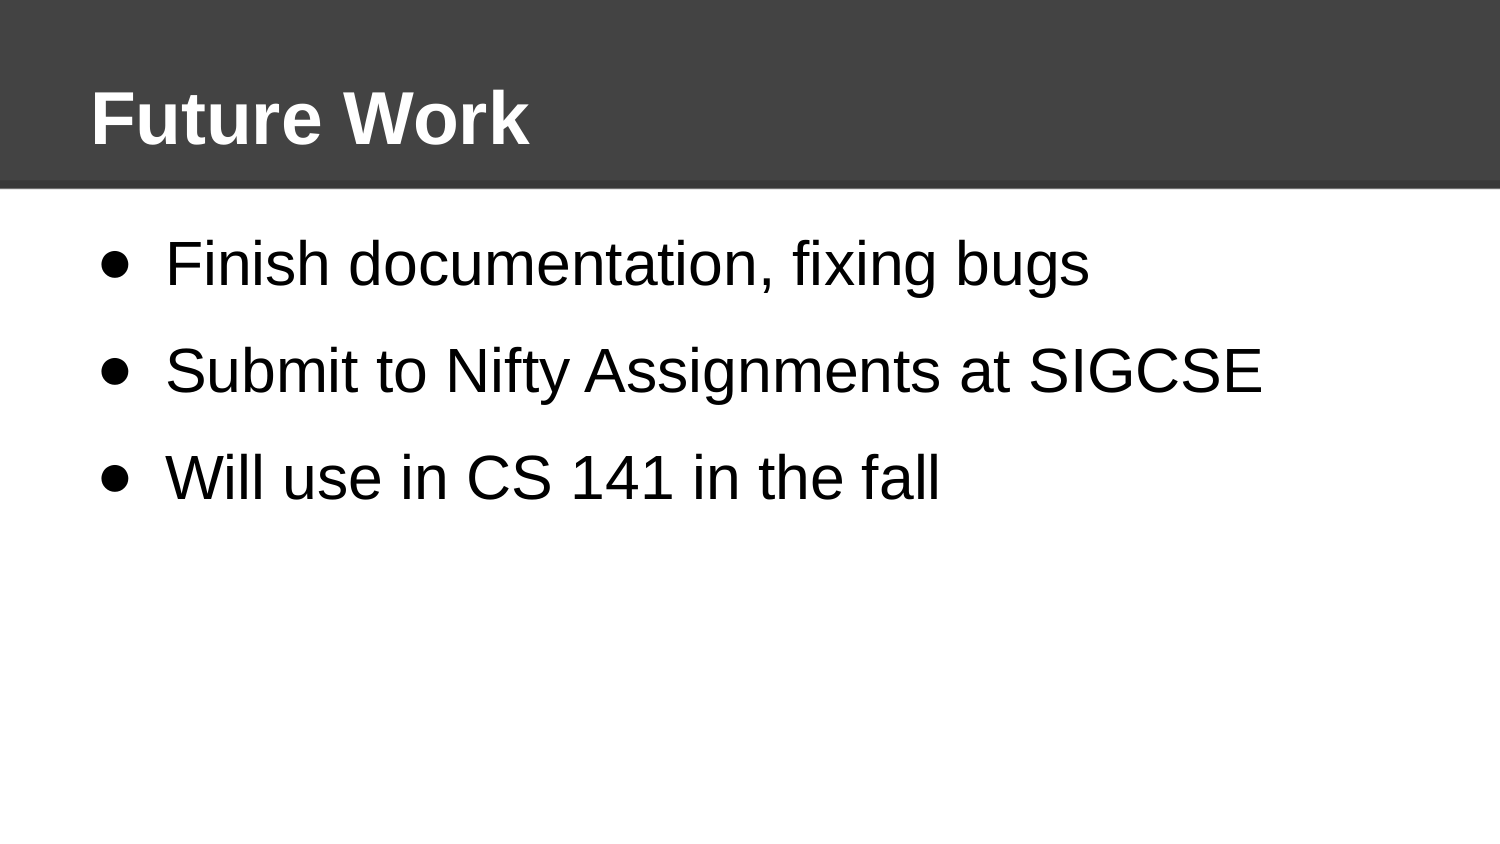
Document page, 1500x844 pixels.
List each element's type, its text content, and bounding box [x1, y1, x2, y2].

list Finish documentation, fixing bugs Submit to Nifty Assignments at SIGCSE Will use in CS 141 in the fall [75, 196, 1425, 808]
title Future Work [75, 33, 1425, 175]
